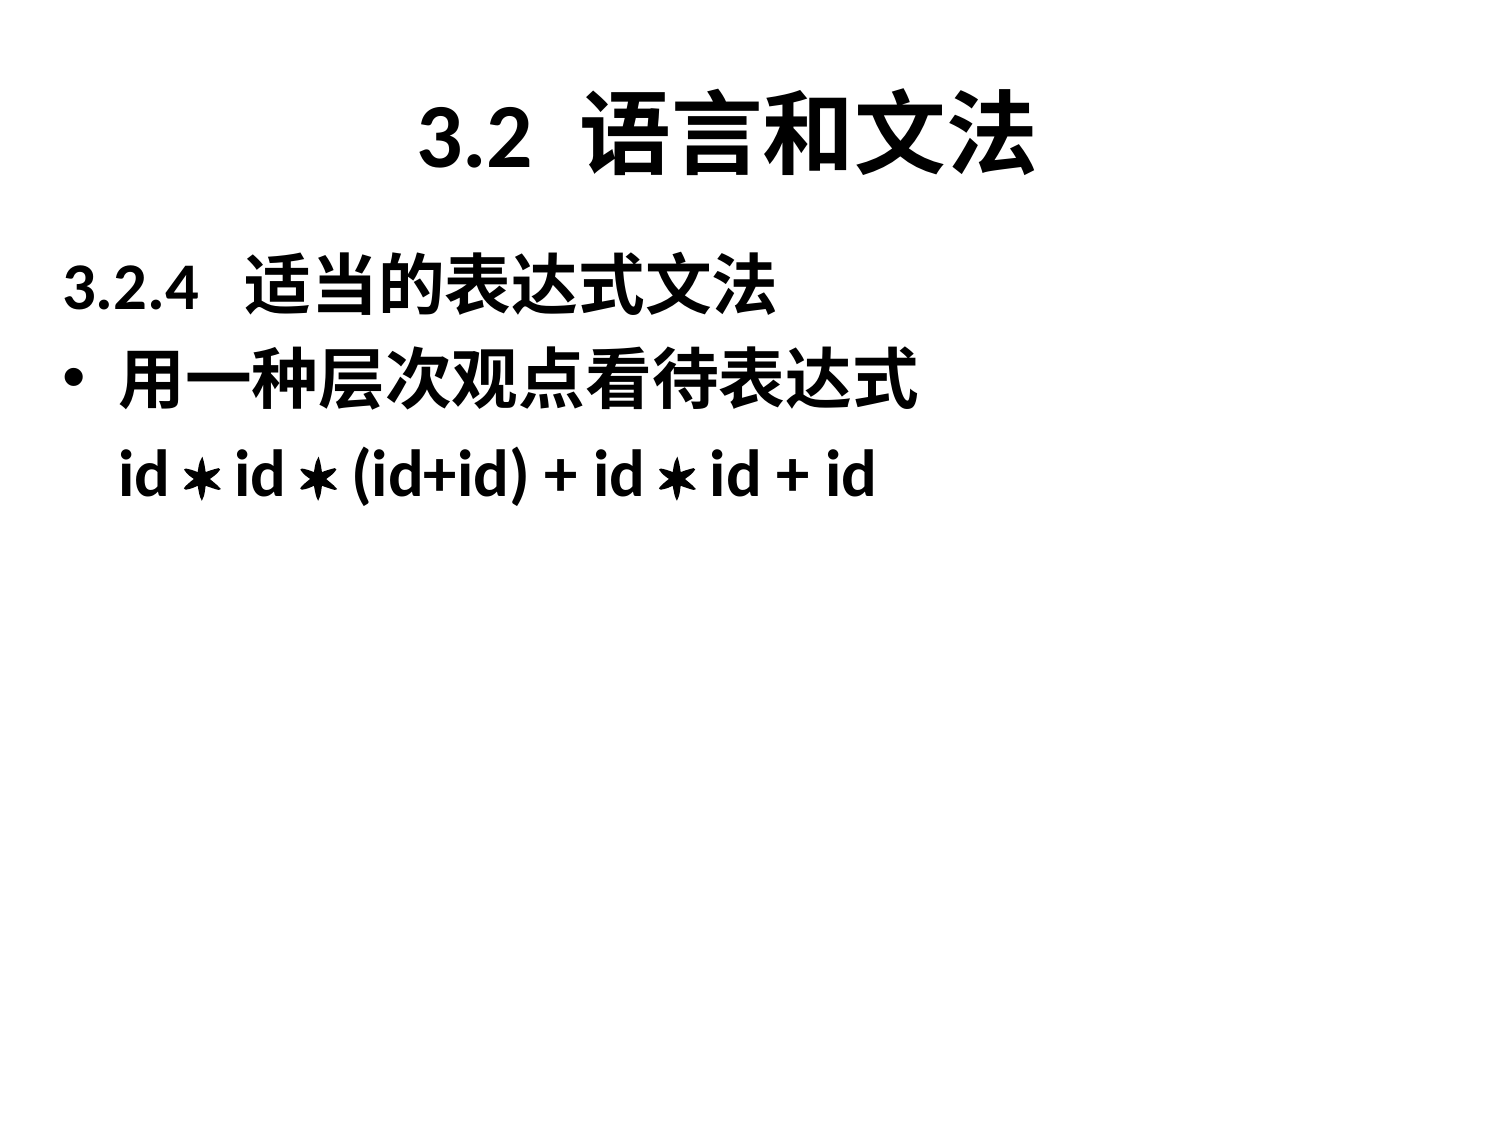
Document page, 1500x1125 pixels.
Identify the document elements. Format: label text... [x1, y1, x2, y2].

title 3.2 语言和文法 [99, 37, 1375, 225]
list 3.2.4 适当的表达式文法 用一种层次观点看待表达式 id  id  (id+id) + id  id + id [47, 235, 1452, 1063]
